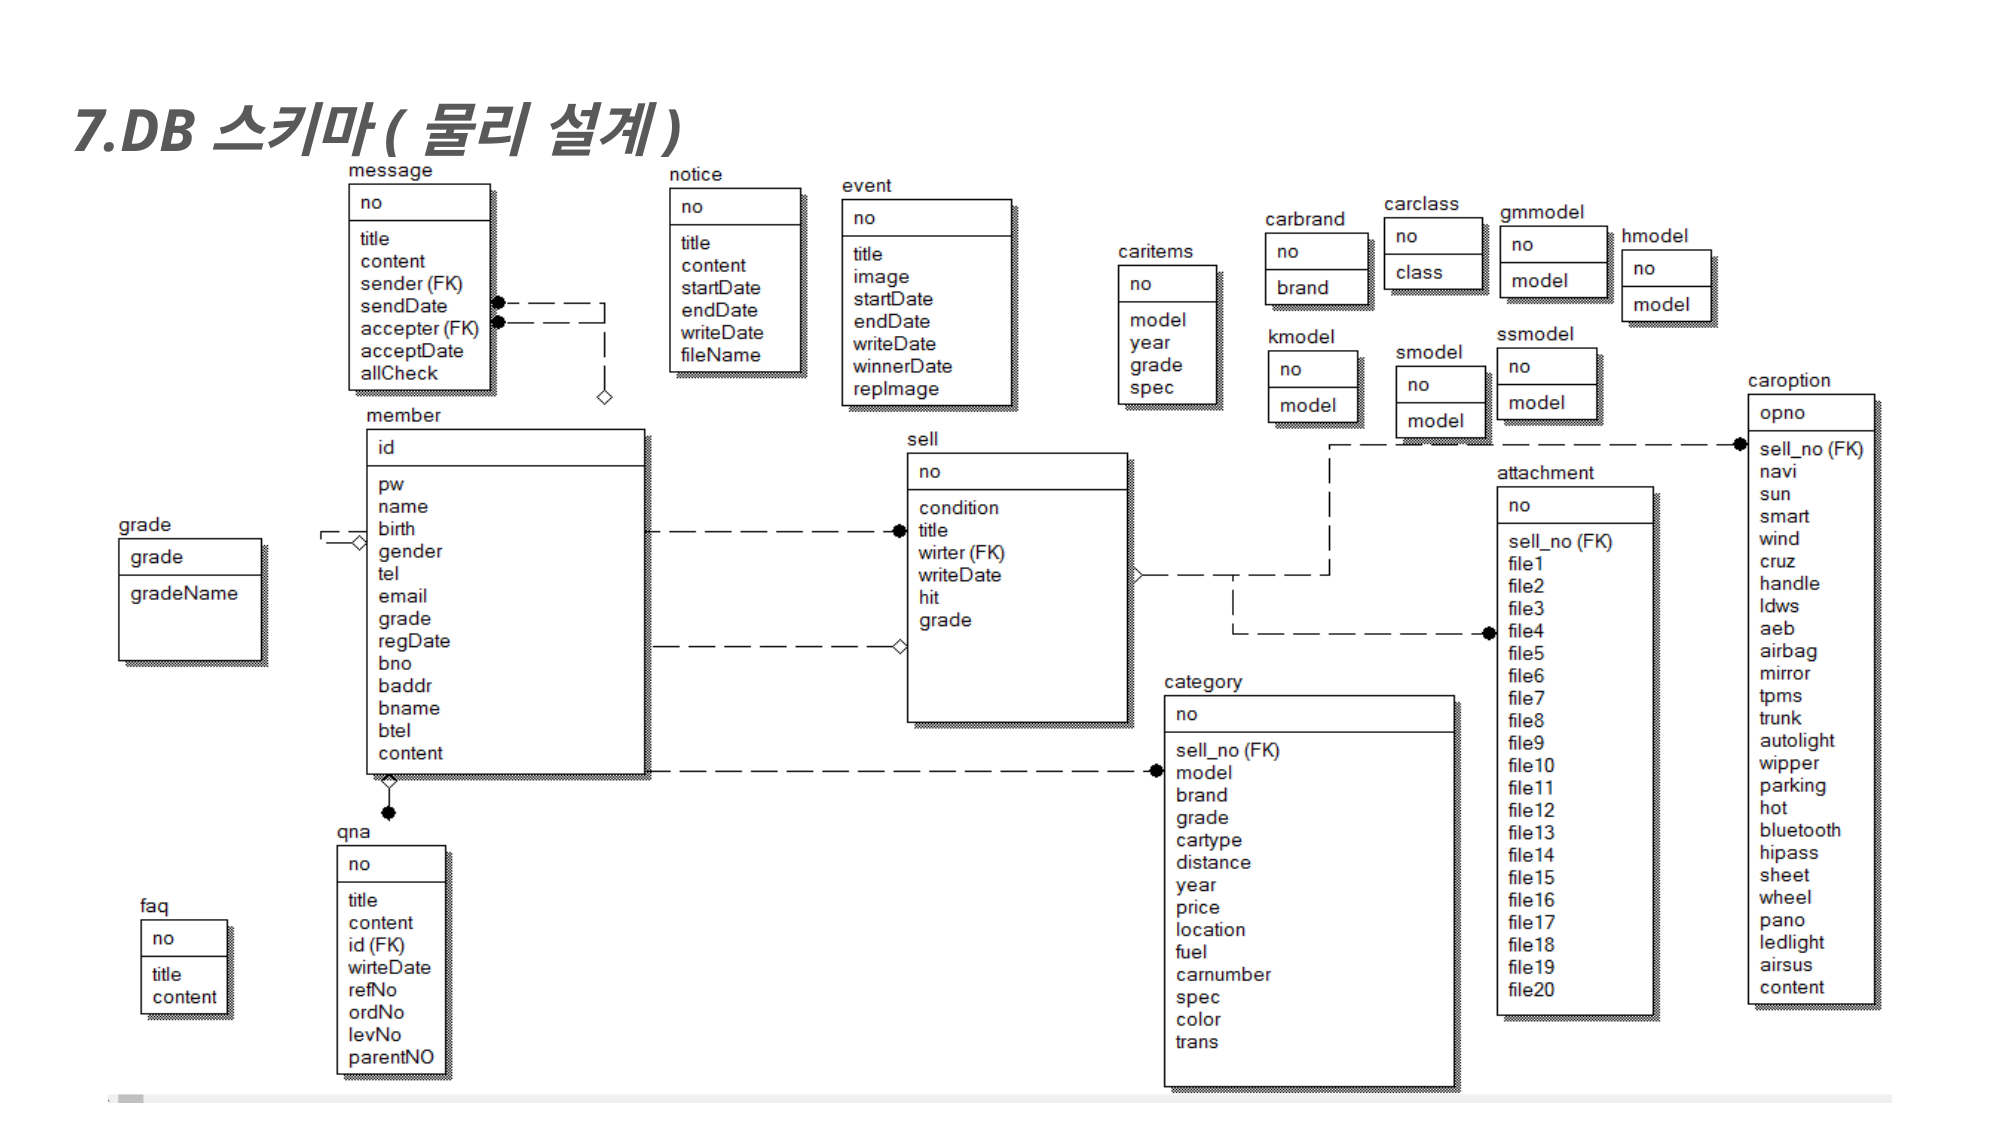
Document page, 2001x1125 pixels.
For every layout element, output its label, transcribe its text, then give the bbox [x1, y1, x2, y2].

picture [108, 157, 1892, 1103]
text_box 7.DB스키마(물리 설계) [57, 50, 1055, 171]
